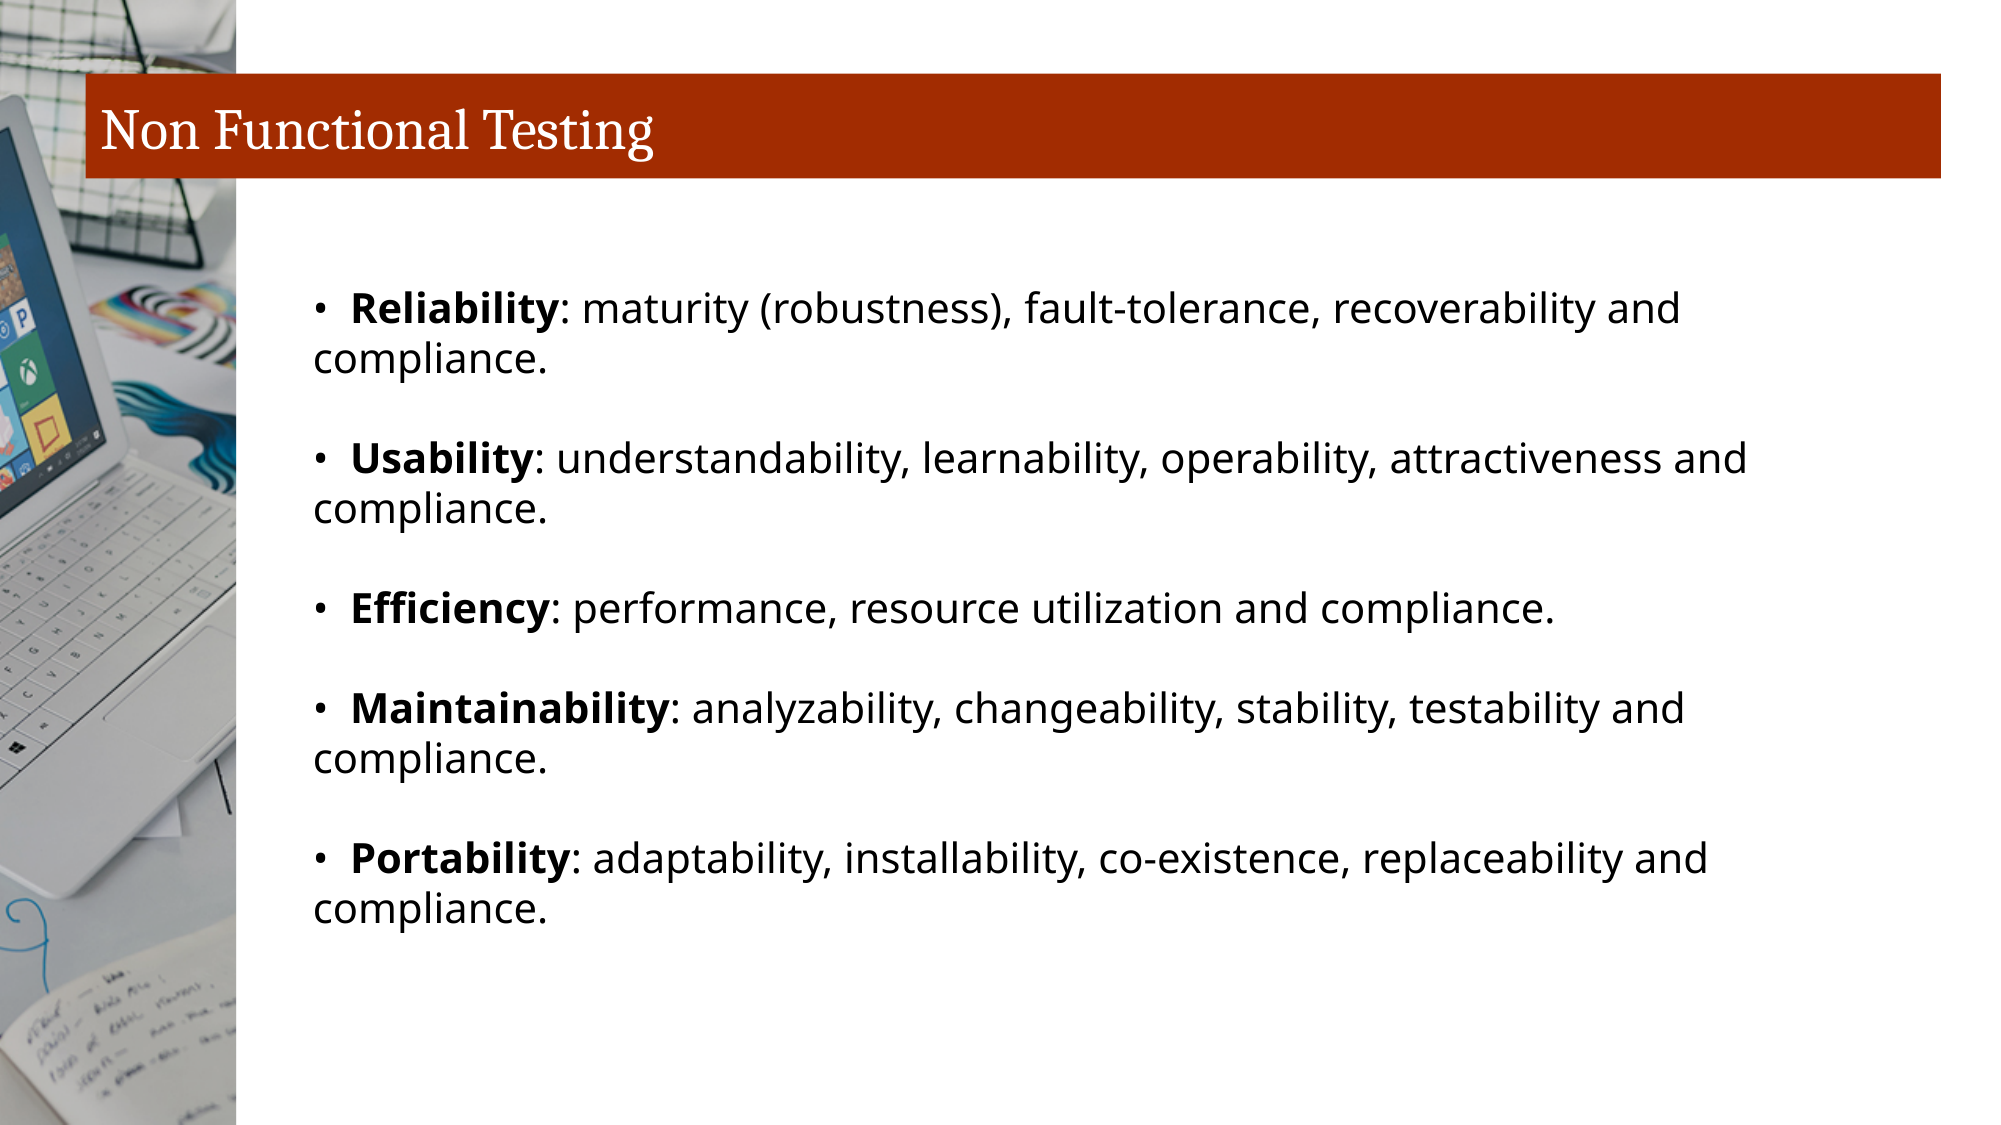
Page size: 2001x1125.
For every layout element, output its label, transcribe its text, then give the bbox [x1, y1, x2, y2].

title Non Functional Testing [85, 73, 1941, 179]
text_box • Reliability: maturity (robustness), fault-tolerance, recoverability and compliance. • Usability: understandability, learnability, operability, attractiveness and compliance. • Efficiency: performance, resource utilization and compliance. • Maintainability: analyzability, changeability, stability, testability and compliance. • Portability: adaptability, installability, co-existence, replaceability and compliance. [298, 274, 1908, 940]
picture [0, 0, 237, 1125]
